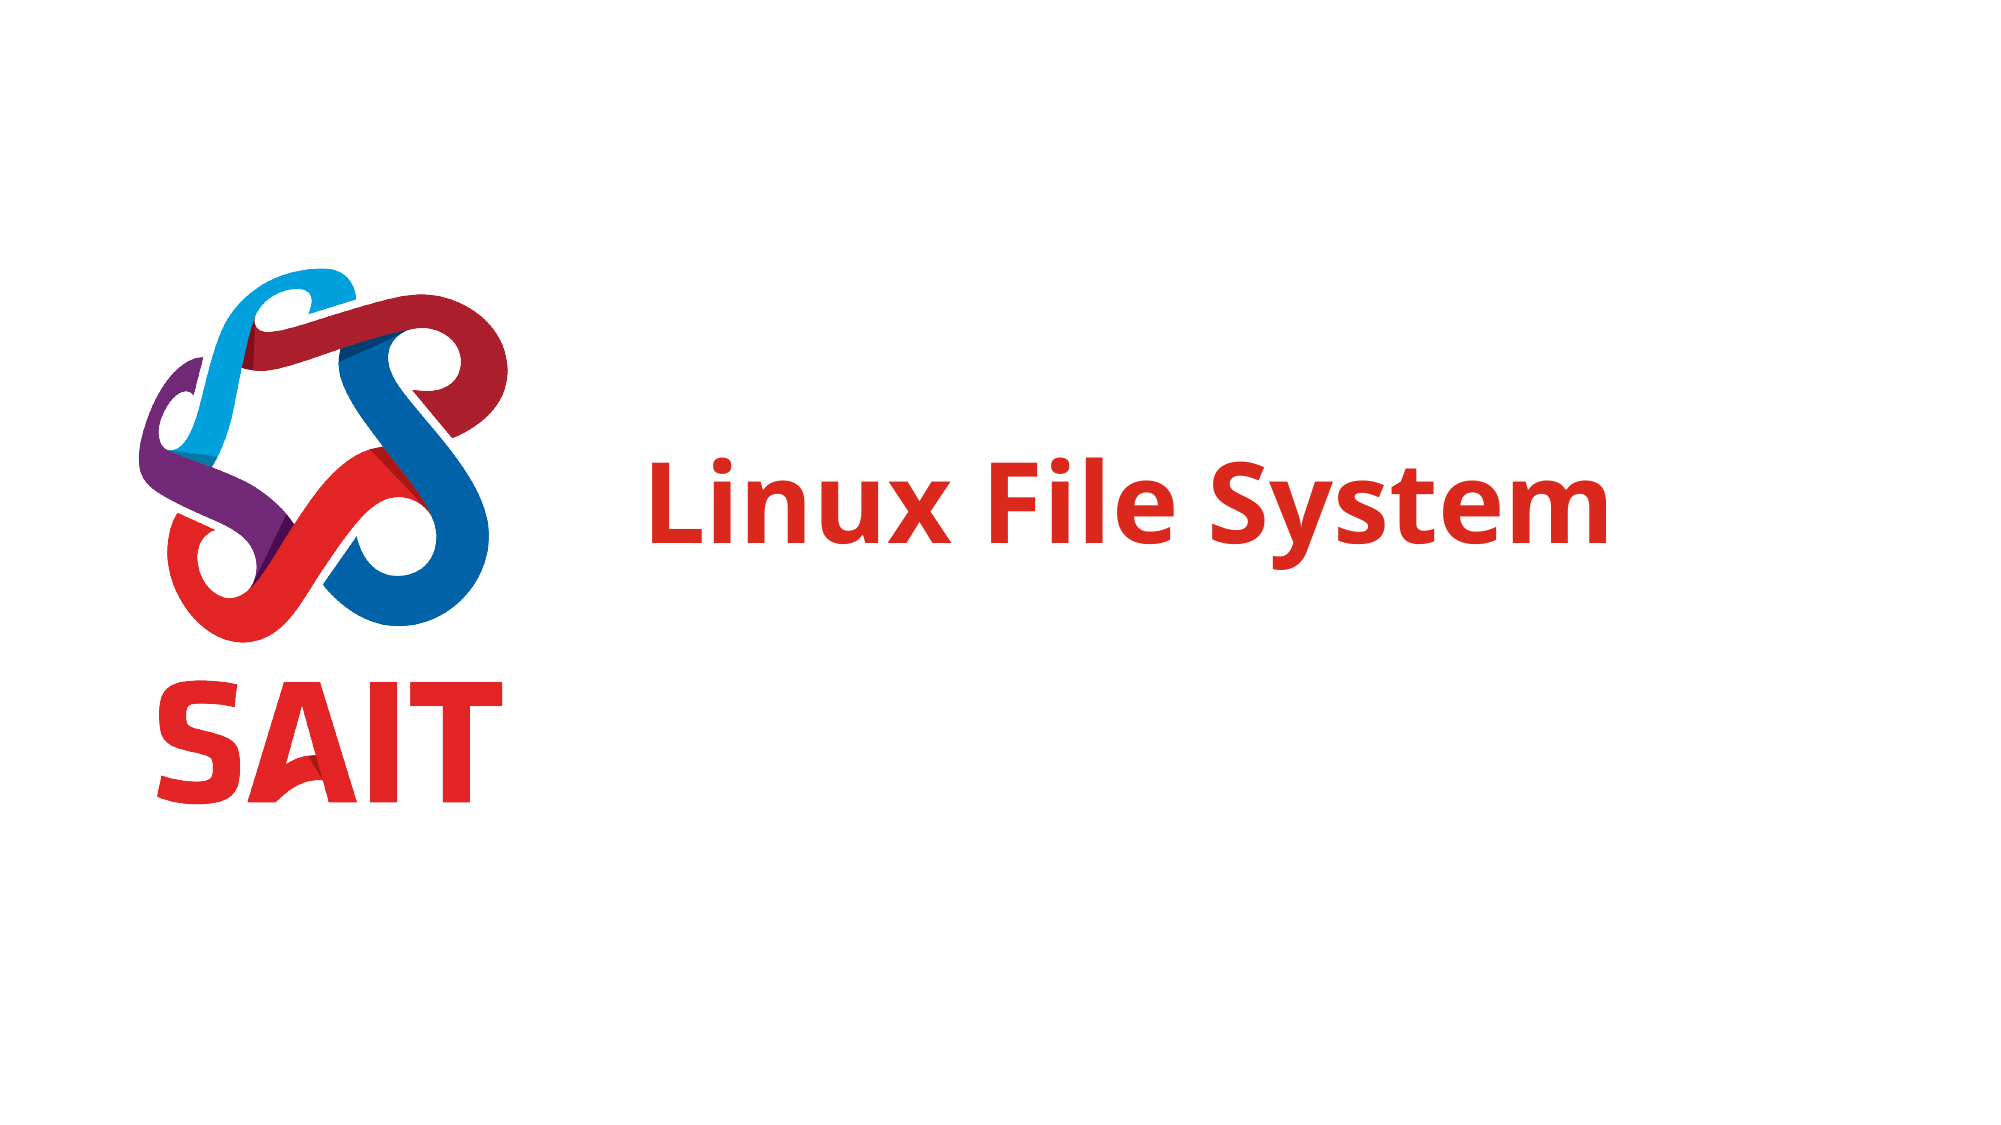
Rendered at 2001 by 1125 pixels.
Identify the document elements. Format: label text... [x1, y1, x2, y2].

picture [18, 148, 628, 923]
title Linux File System [627, 184, 1750, 576]
